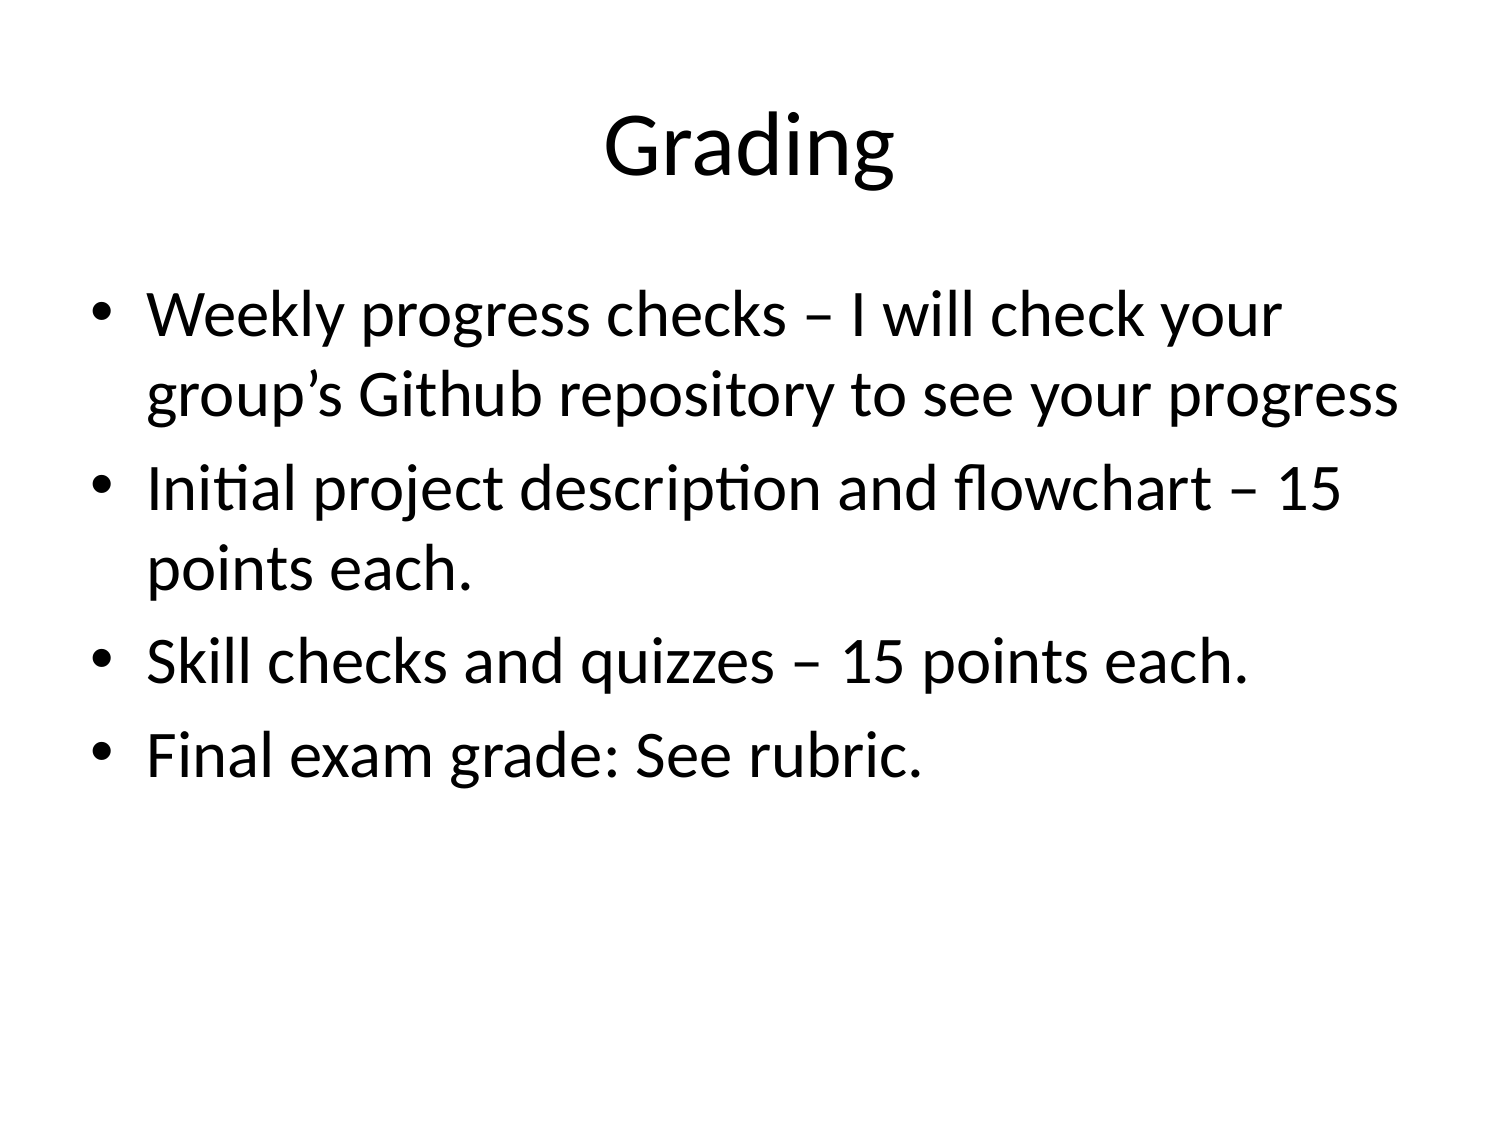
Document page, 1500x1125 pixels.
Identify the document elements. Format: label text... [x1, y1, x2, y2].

title Grading [75, 45, 1425, 233]
list Weekly progress checks – I will check your group’s Github repository to see your progress Initial project description and flowchart – 15 points each. Skill checks and quizzes – 15 points each. Final exam grade: See rubric. [75, 262, 1425, 1005]
